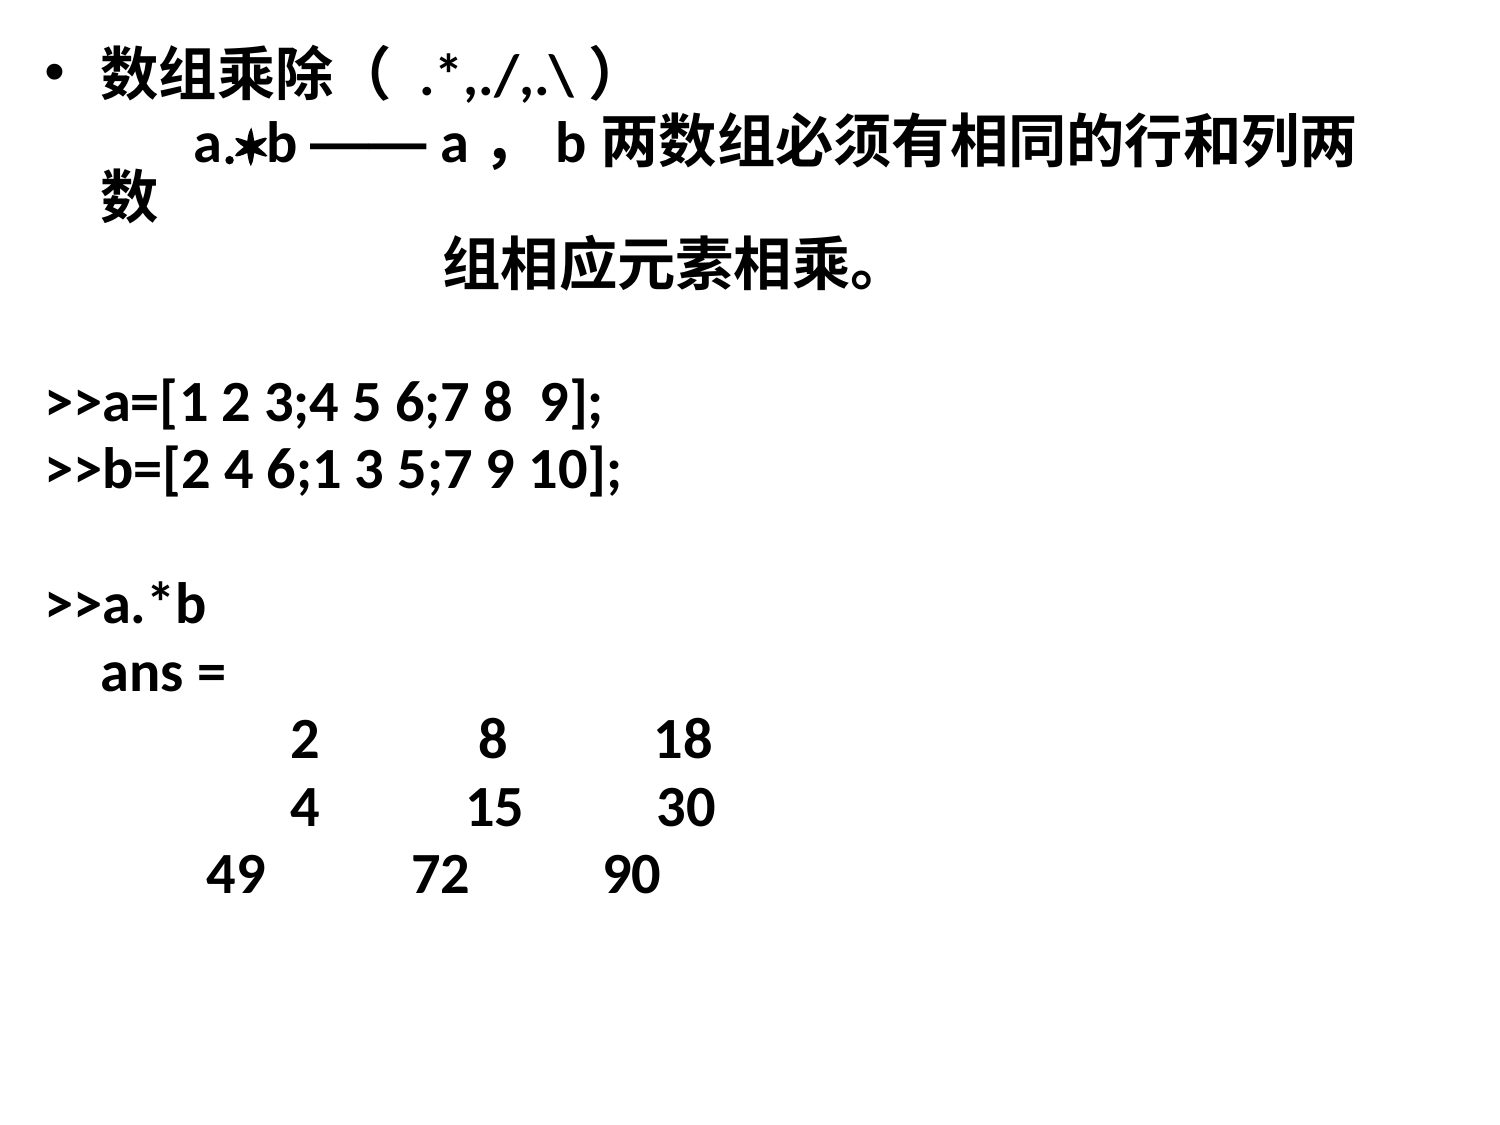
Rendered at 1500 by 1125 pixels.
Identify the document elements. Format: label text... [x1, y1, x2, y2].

list 数组乘除（ .*,./,.\） ab —— a，b两数组必须有相同的行和列两数 组相应元素相乘。 >>a=[1 2 3;4 5 6;7 8 9]; >>b=[2 4 6;1 3 5;7 9 10]; >>a.*b ans = 2 8 18 4 15 30 49 72 90 [29, 42, 1412, 965]
